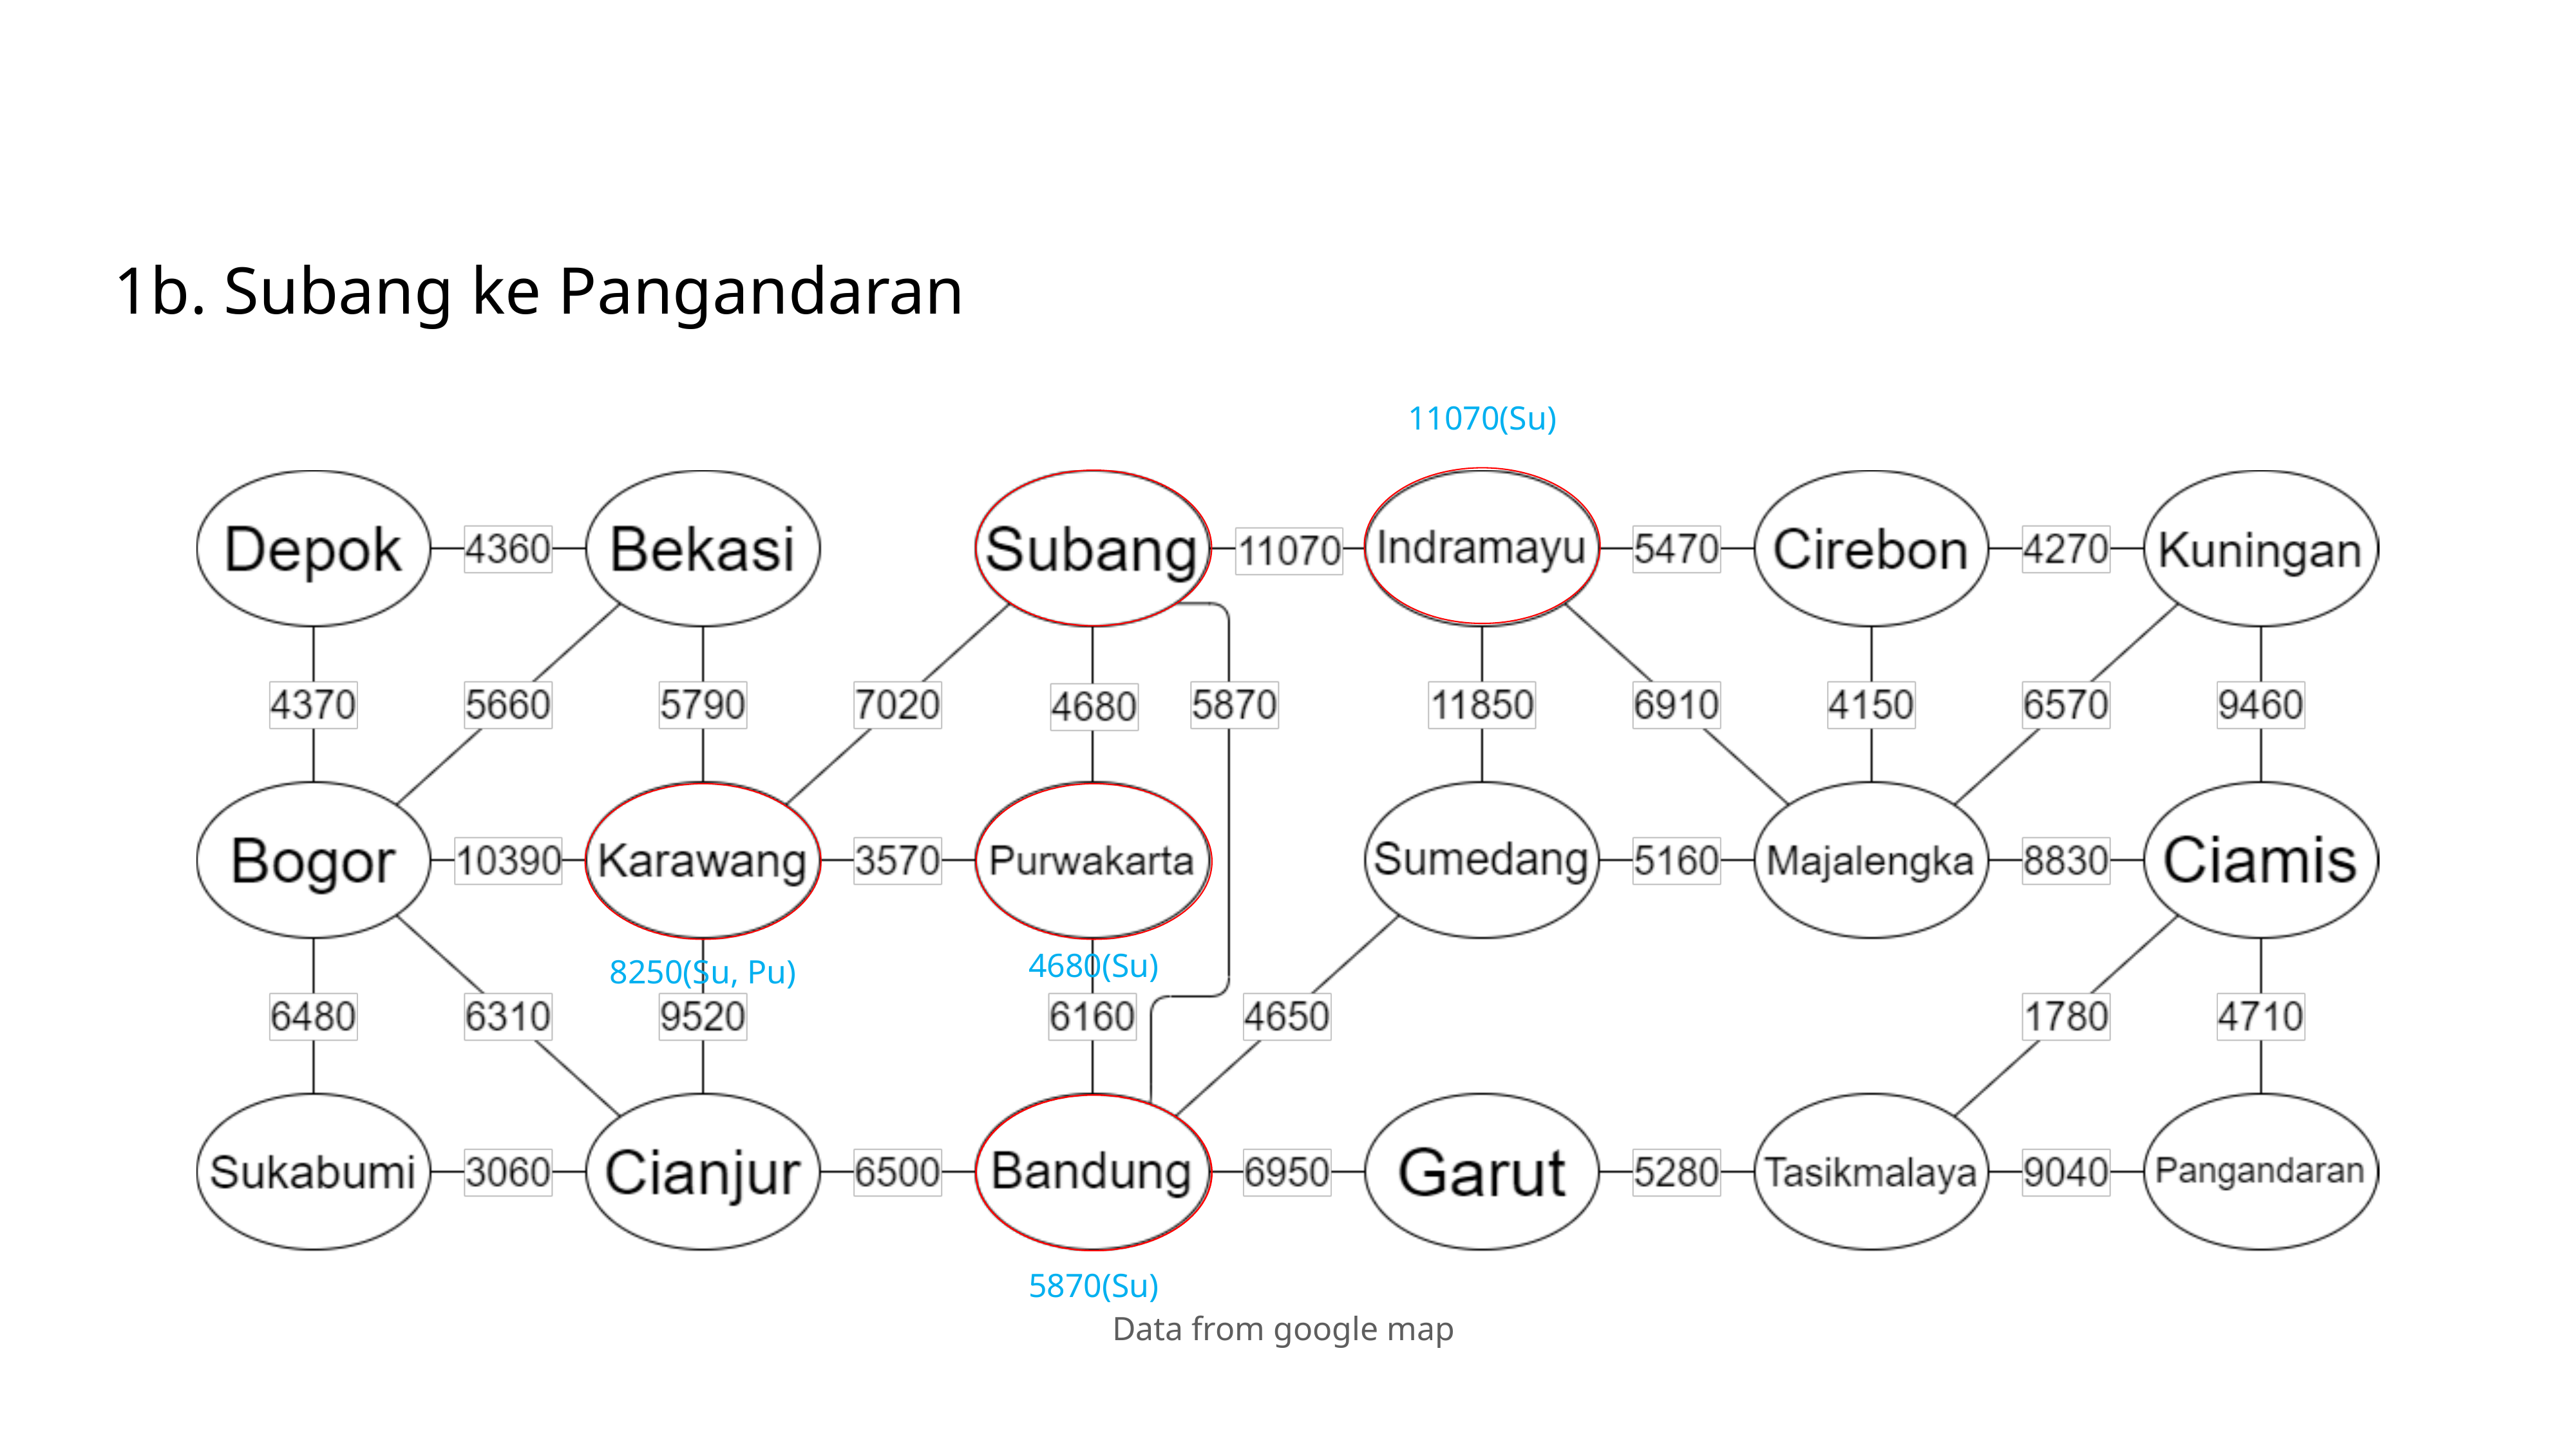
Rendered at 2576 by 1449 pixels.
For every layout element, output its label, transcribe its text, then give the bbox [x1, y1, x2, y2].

text_box 5870(Su) [951, 1259, 1236, 1309]
picture [196, 469, 2380, 1253]
text_box Data from google map [1042, 1303, 1534, 1352]
text_box 11070(Su) [1340, 392, 1625, 442]
text_box 1b. Subang ke Pangandaran [108, 244, 2316, 333]
